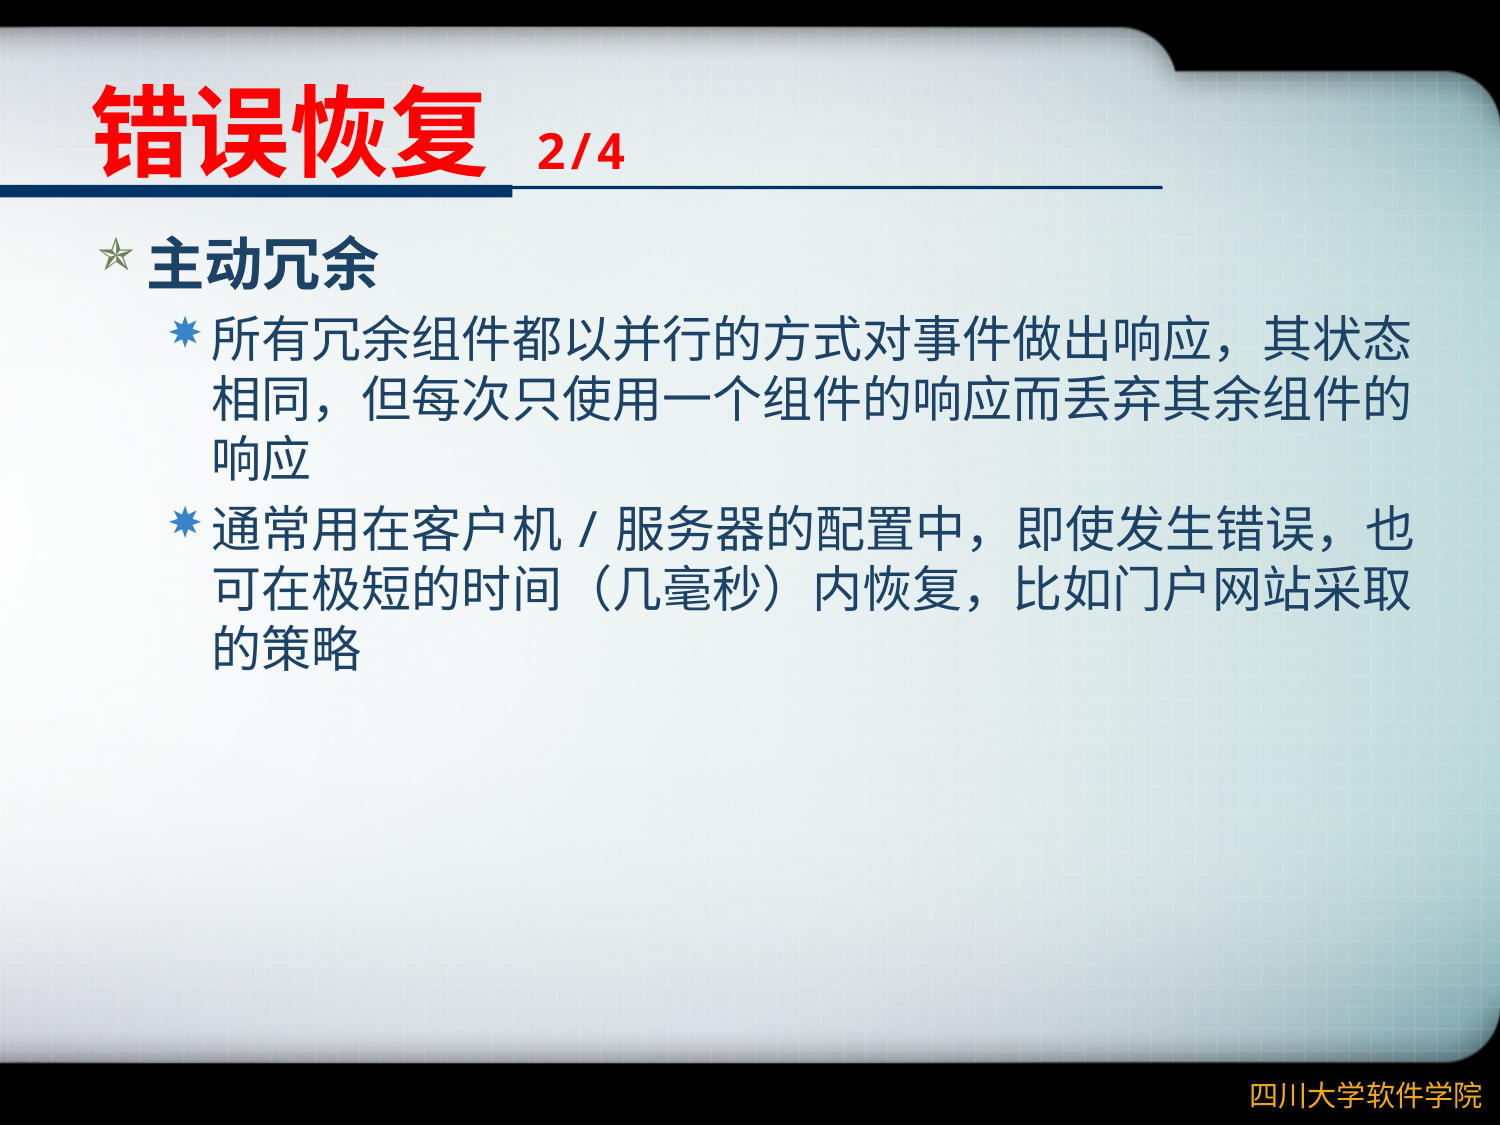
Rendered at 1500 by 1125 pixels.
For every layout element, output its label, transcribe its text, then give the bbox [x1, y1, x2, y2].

title 错误恢复 2/4 [75, 78, 1447, 180]
list 主动冗余 所有冗余组件都以并行的方式对事件做出响应，其状态相同，但每次只使用一个组件的响应而丢弃其余组件的响应 通常用在客户机/服务器的配置中，即使发生错误，也可在极短的时间（几毫秒）内恢复，比如门户网站采取的策略 [75, 219, 1447, 1059]
picture [0, 0, 1500, 1125]
